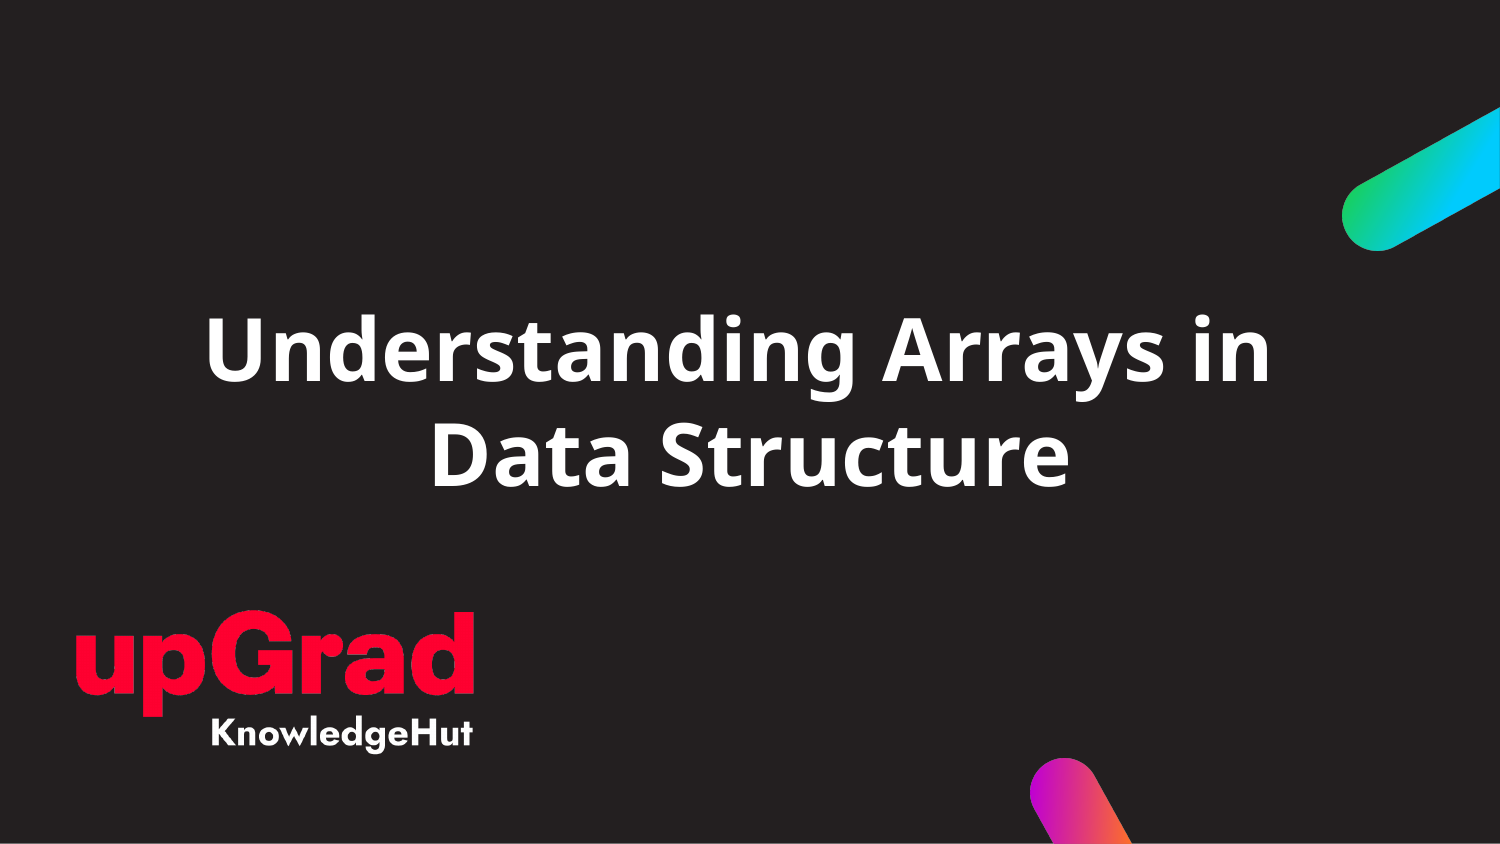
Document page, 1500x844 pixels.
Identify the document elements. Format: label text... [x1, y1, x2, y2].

picture [1030, 758, 1132, 844]
text_box Understanding Arrays in Data Structure [0, 279, 1500, 565]
picture [76, 610, 484, 759]
picture [1342, 107, 1500, 251]
